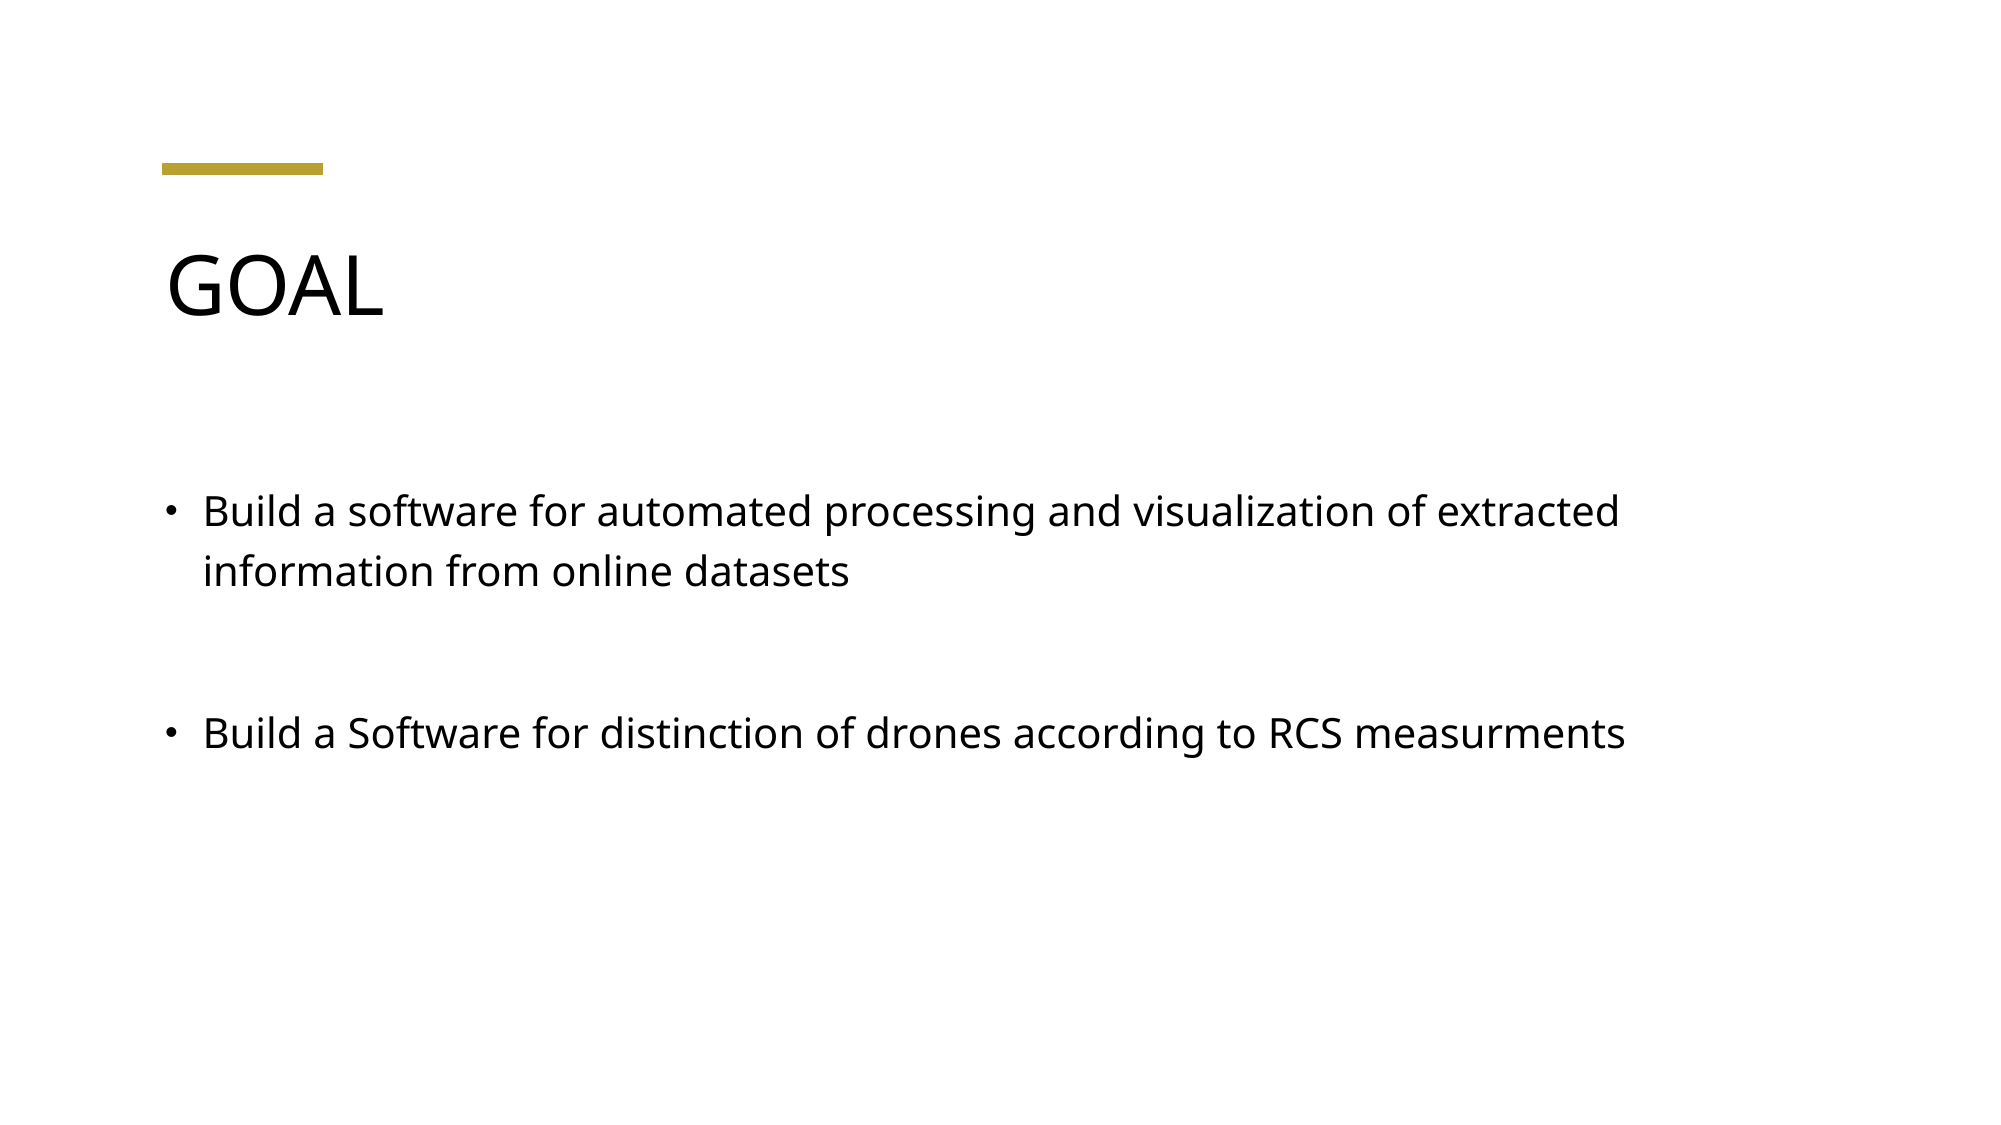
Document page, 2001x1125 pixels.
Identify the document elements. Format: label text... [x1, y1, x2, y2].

list Build a software for automated processing and visualization of extracted information from online datasets Build a Software for distinction of drones according to RCS measurments [150, 467, 1850, 995]
title GOAL [150, 224, 1850, 441]
